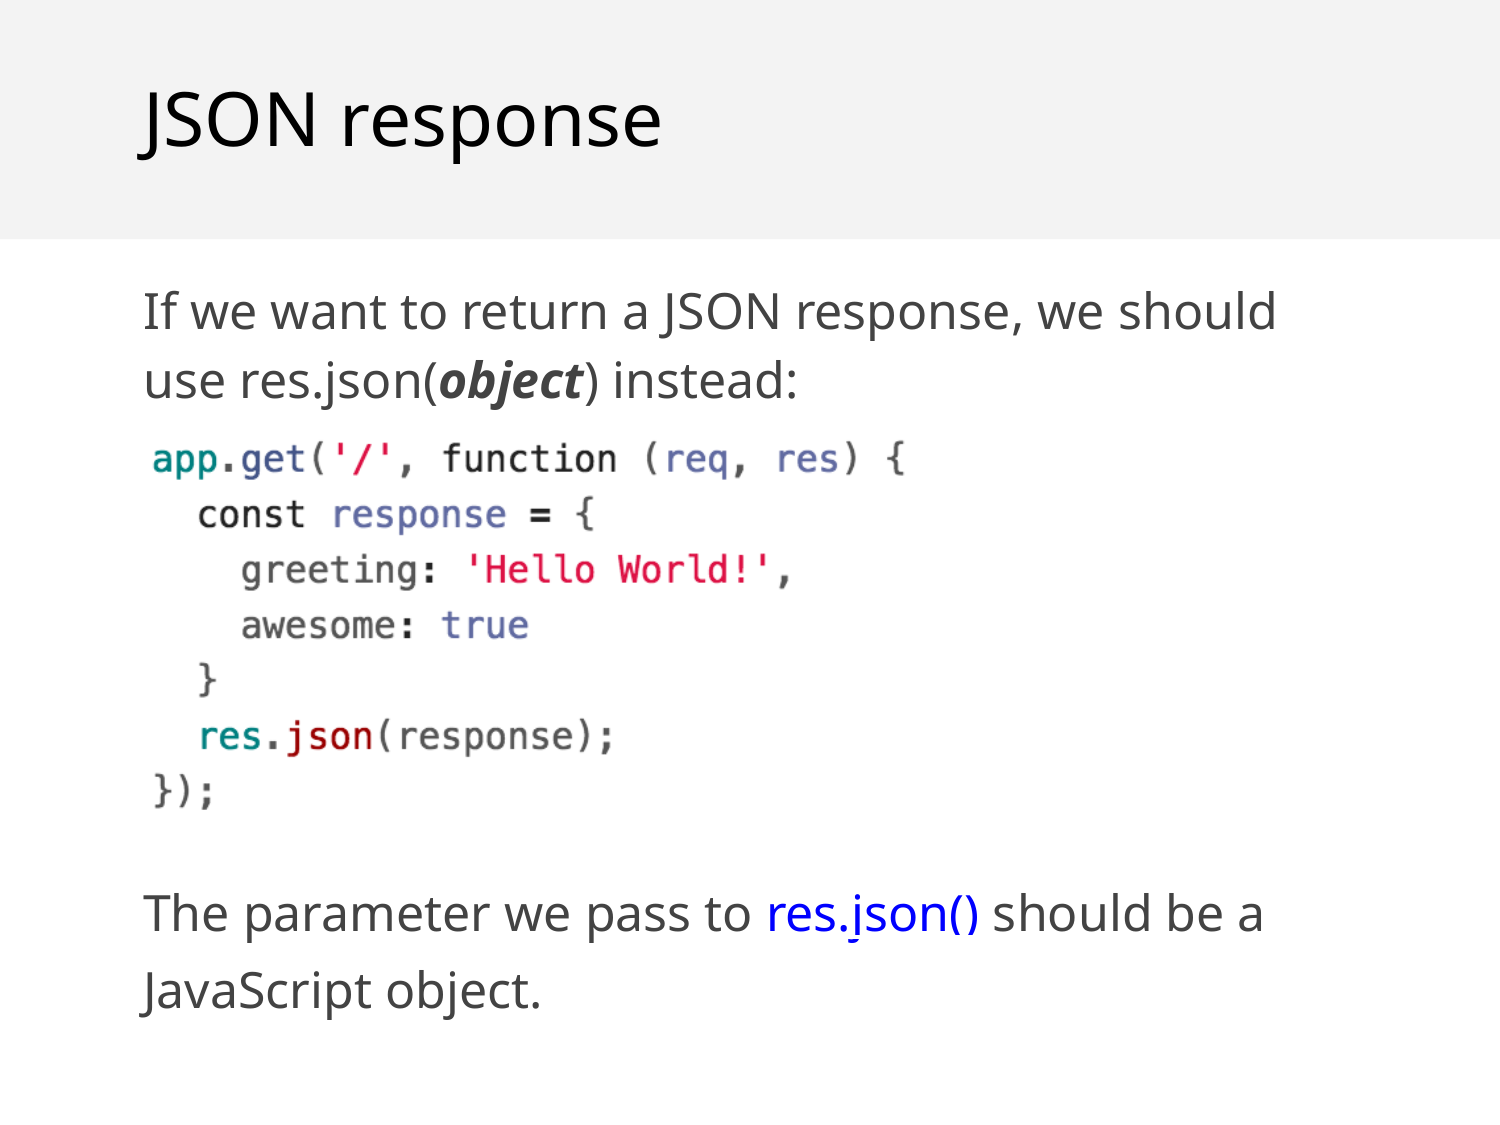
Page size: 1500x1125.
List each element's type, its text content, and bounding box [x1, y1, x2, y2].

text_box JSON response [128, 56, 1372, 183]
text_box The parameter we pass to res.json() should be a JavaScript object. [128, 855, 1372, 1053]
text_box If we want to return a JSON response, we should use res.json(object) instead: [128, 255, 1372, 453]
picture [128, 427, 940, 839]
